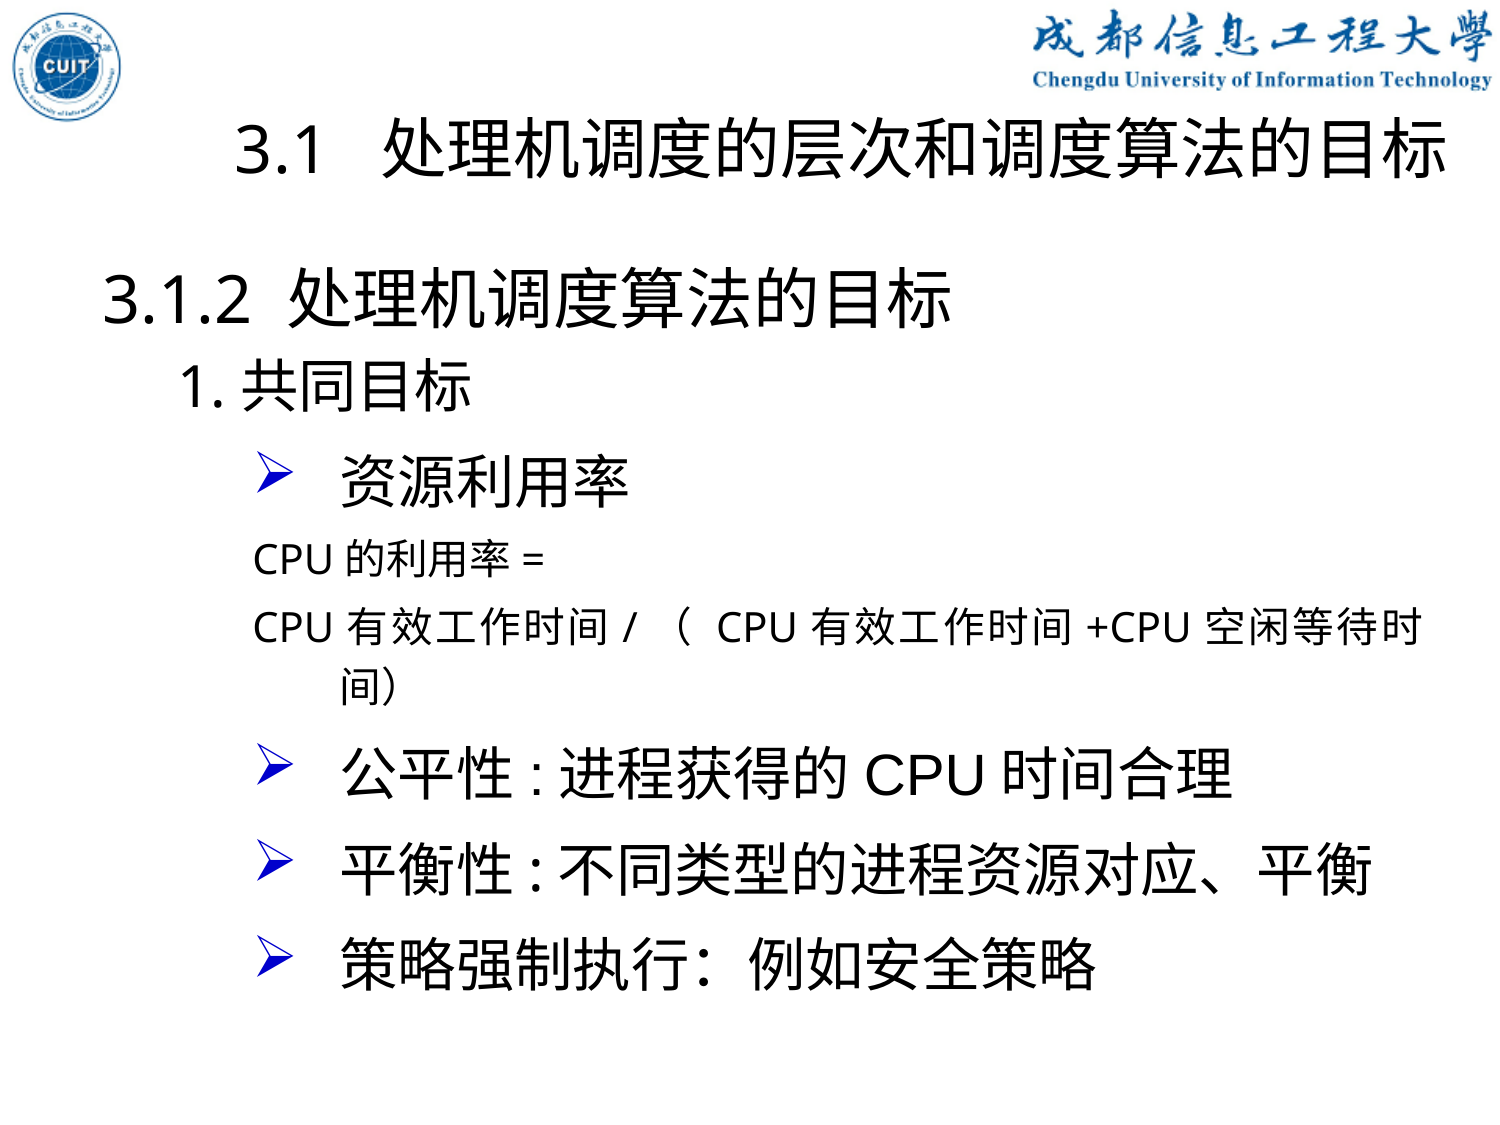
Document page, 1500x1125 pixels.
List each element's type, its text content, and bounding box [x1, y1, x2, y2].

picture [0, 0, 127, 138]
text_box 3.1.2 处理机调度算法的目标 1.共同目标 资源利用率 CPU的利用率= CPU有效工作时间/（ CPU有效工作时间+CPU空闲等待时间） 公平性:进程获得的CPU时间合理 平衡性:不同类型的进程资源对应、平衡 策略强制执行：例如安全策略 [87, 249, 1438, 1050]
text_box 3.1 处理机调度的层次和调度算法的目标 [212, 99, 1471, 195]
picture [1029, 0, 1500, 102]
